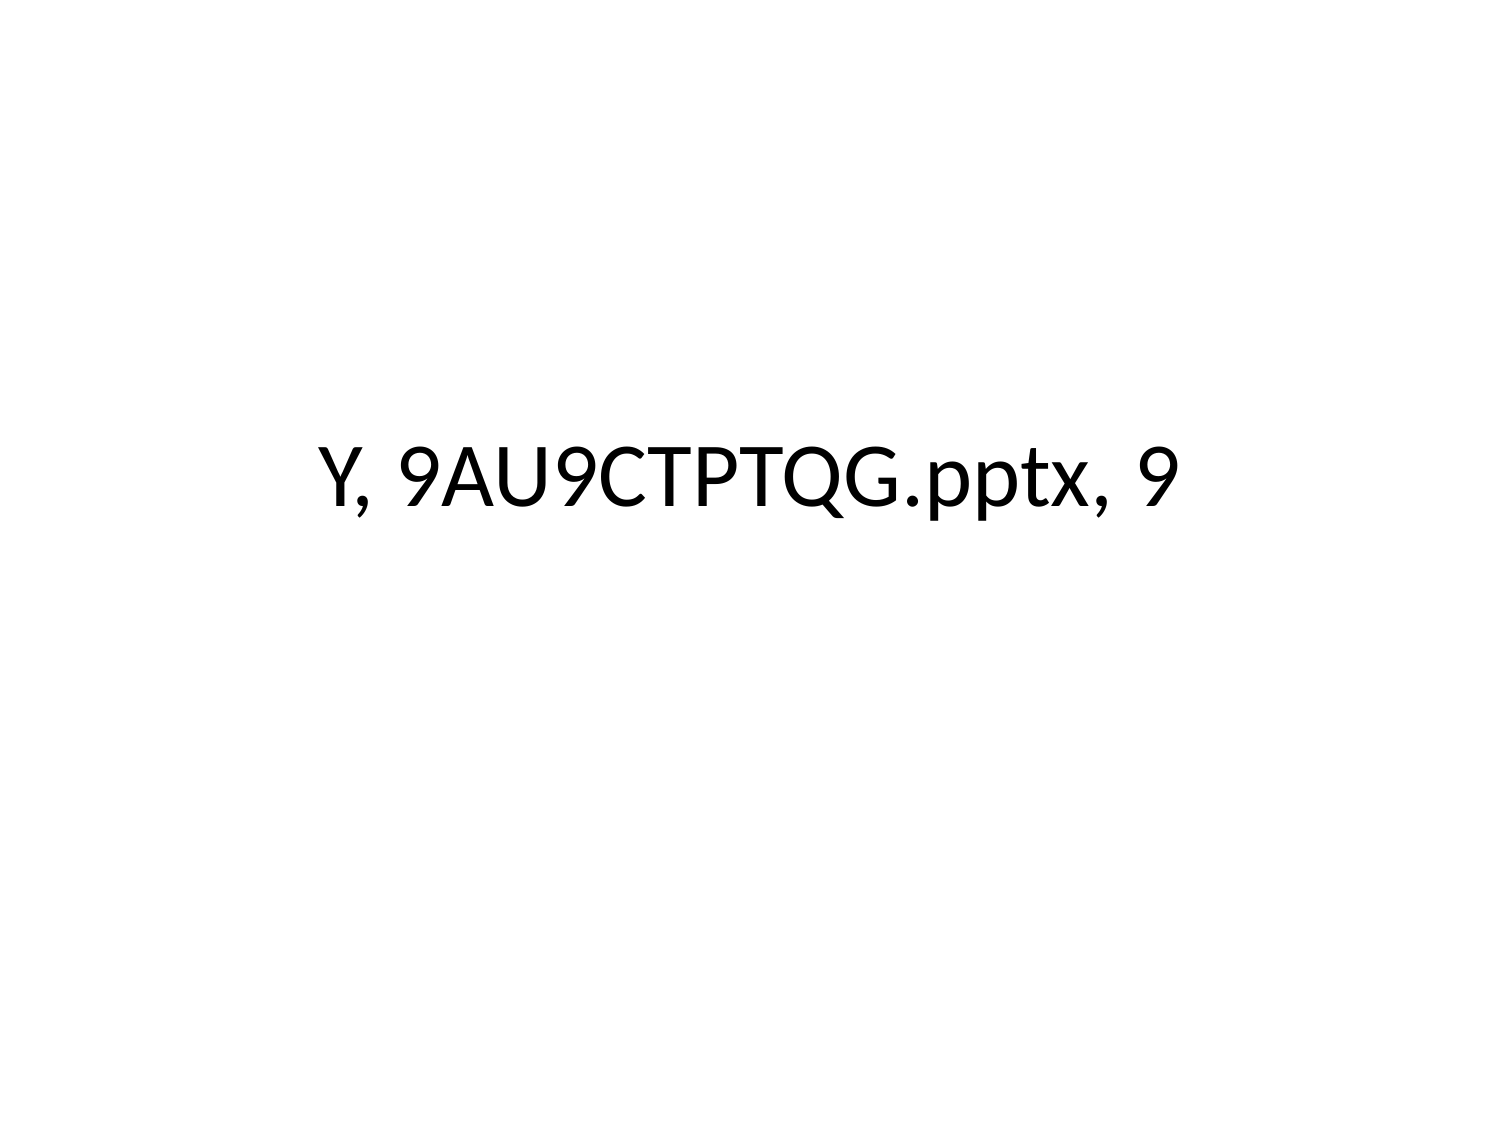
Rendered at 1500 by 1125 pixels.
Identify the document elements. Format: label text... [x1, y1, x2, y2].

title Y, 9AU9CTPTQG.pptx, 9 [112, 349, 1388, 591]
